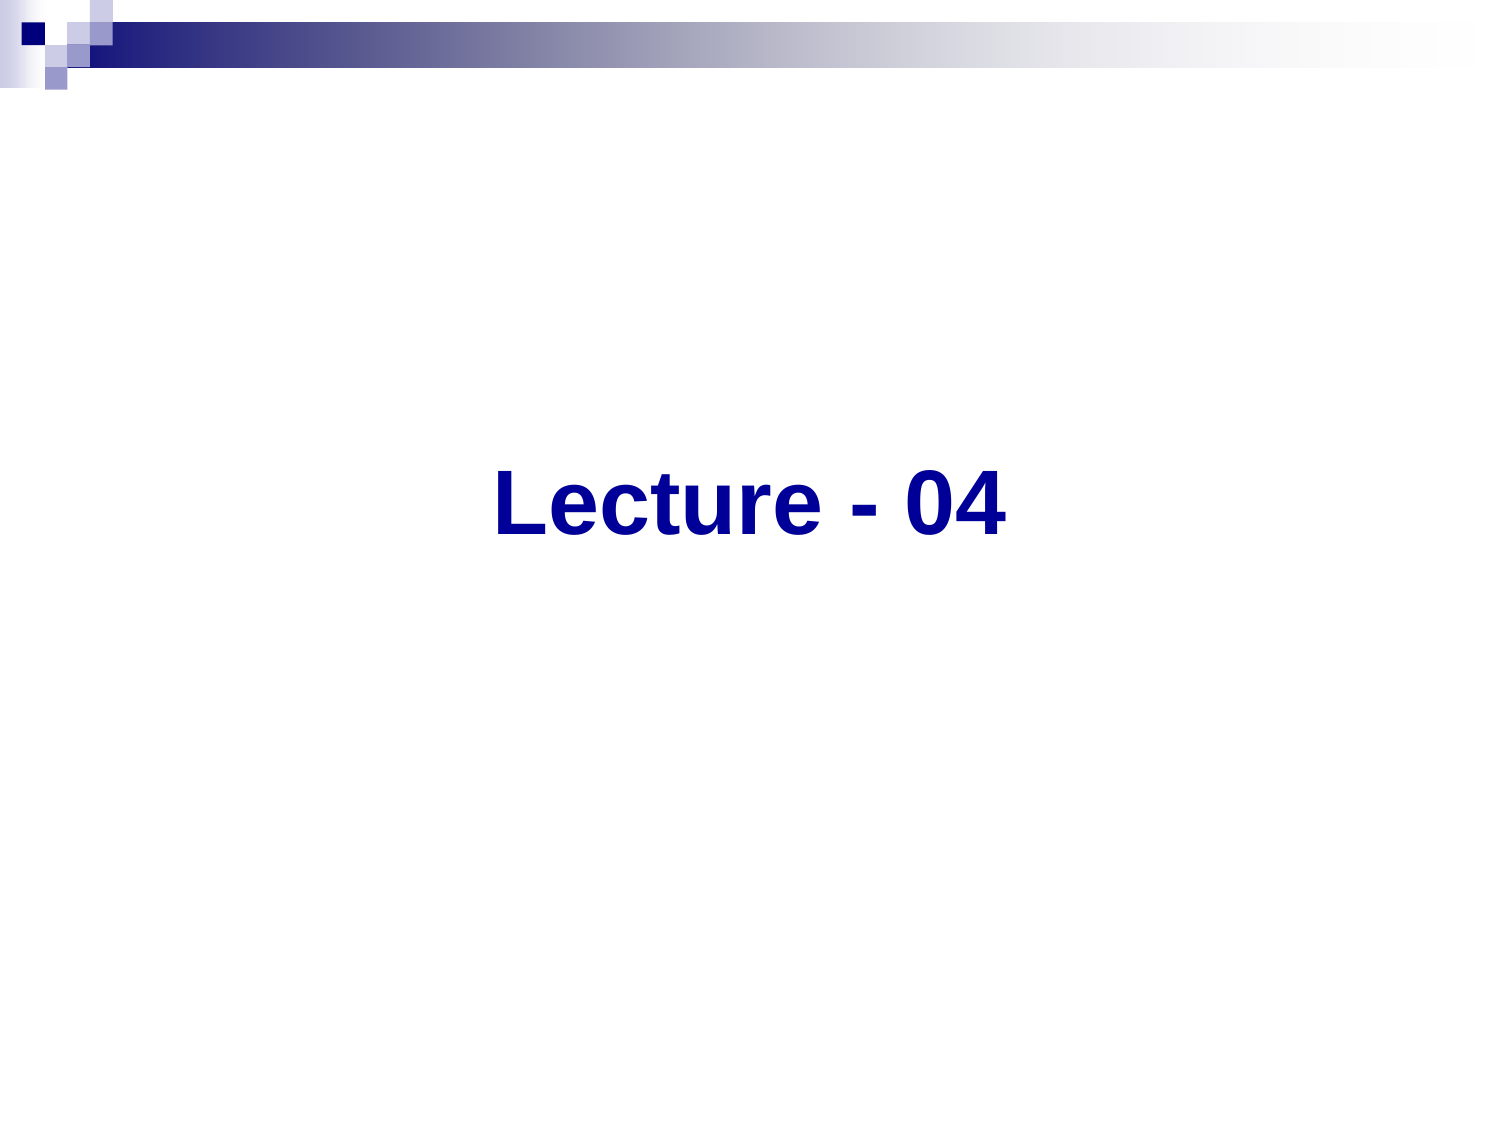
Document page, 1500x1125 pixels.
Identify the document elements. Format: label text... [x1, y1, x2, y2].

title Lecture - 04 [490, 440, 1010, 631]
picture [0, 0, 47, 88]
picture [90, 22, 1500, 68]
